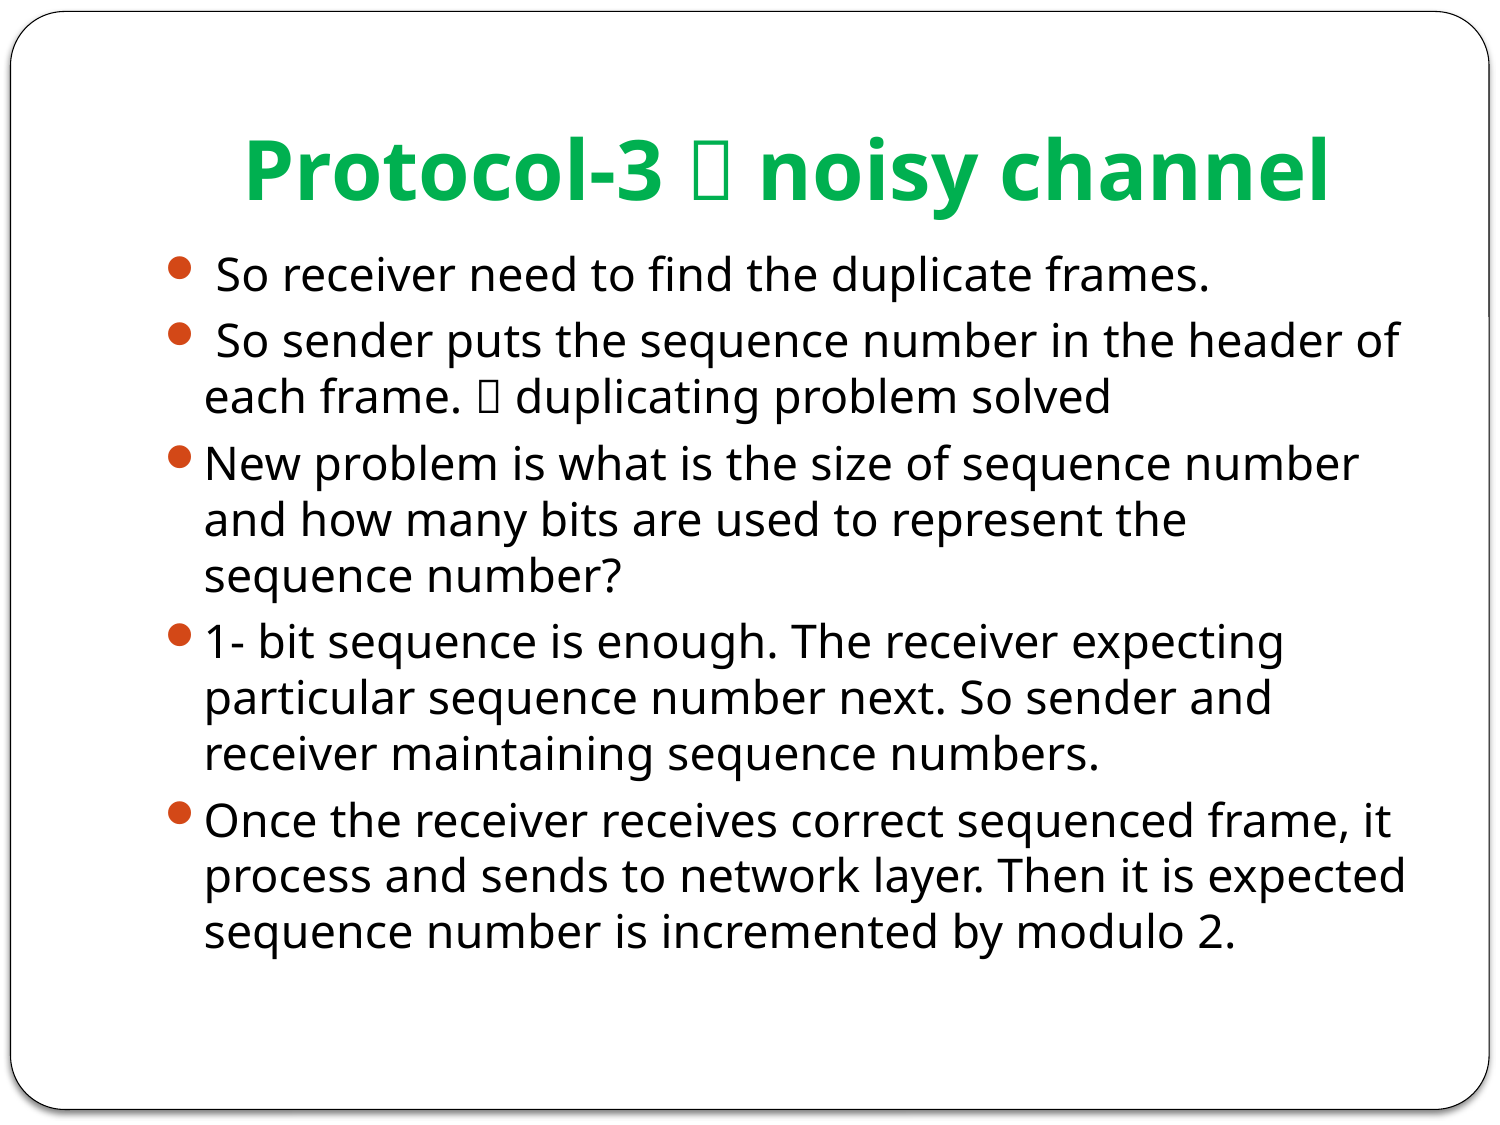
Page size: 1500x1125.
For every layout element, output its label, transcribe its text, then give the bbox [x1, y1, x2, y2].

list So receiver need to find the duplicate frames. So sender puts the sequence number in the header of each frame.  duplicating problem solved New problem is what is the size of sequence number and how many bits are used to represent the sequence number? 1- bit sequence is enough. The receiver expecting particular sequence number next. So sender and receiver maintaining sequence numbers. Once the receiver receives correct sequenced frame, it process and sends to network layer. Then it is expected sequence number is incremented by modulo 2. [150, 237, 1425, 988]
title Protocol-3  noisy channel [150, 45, 1425, 233]
